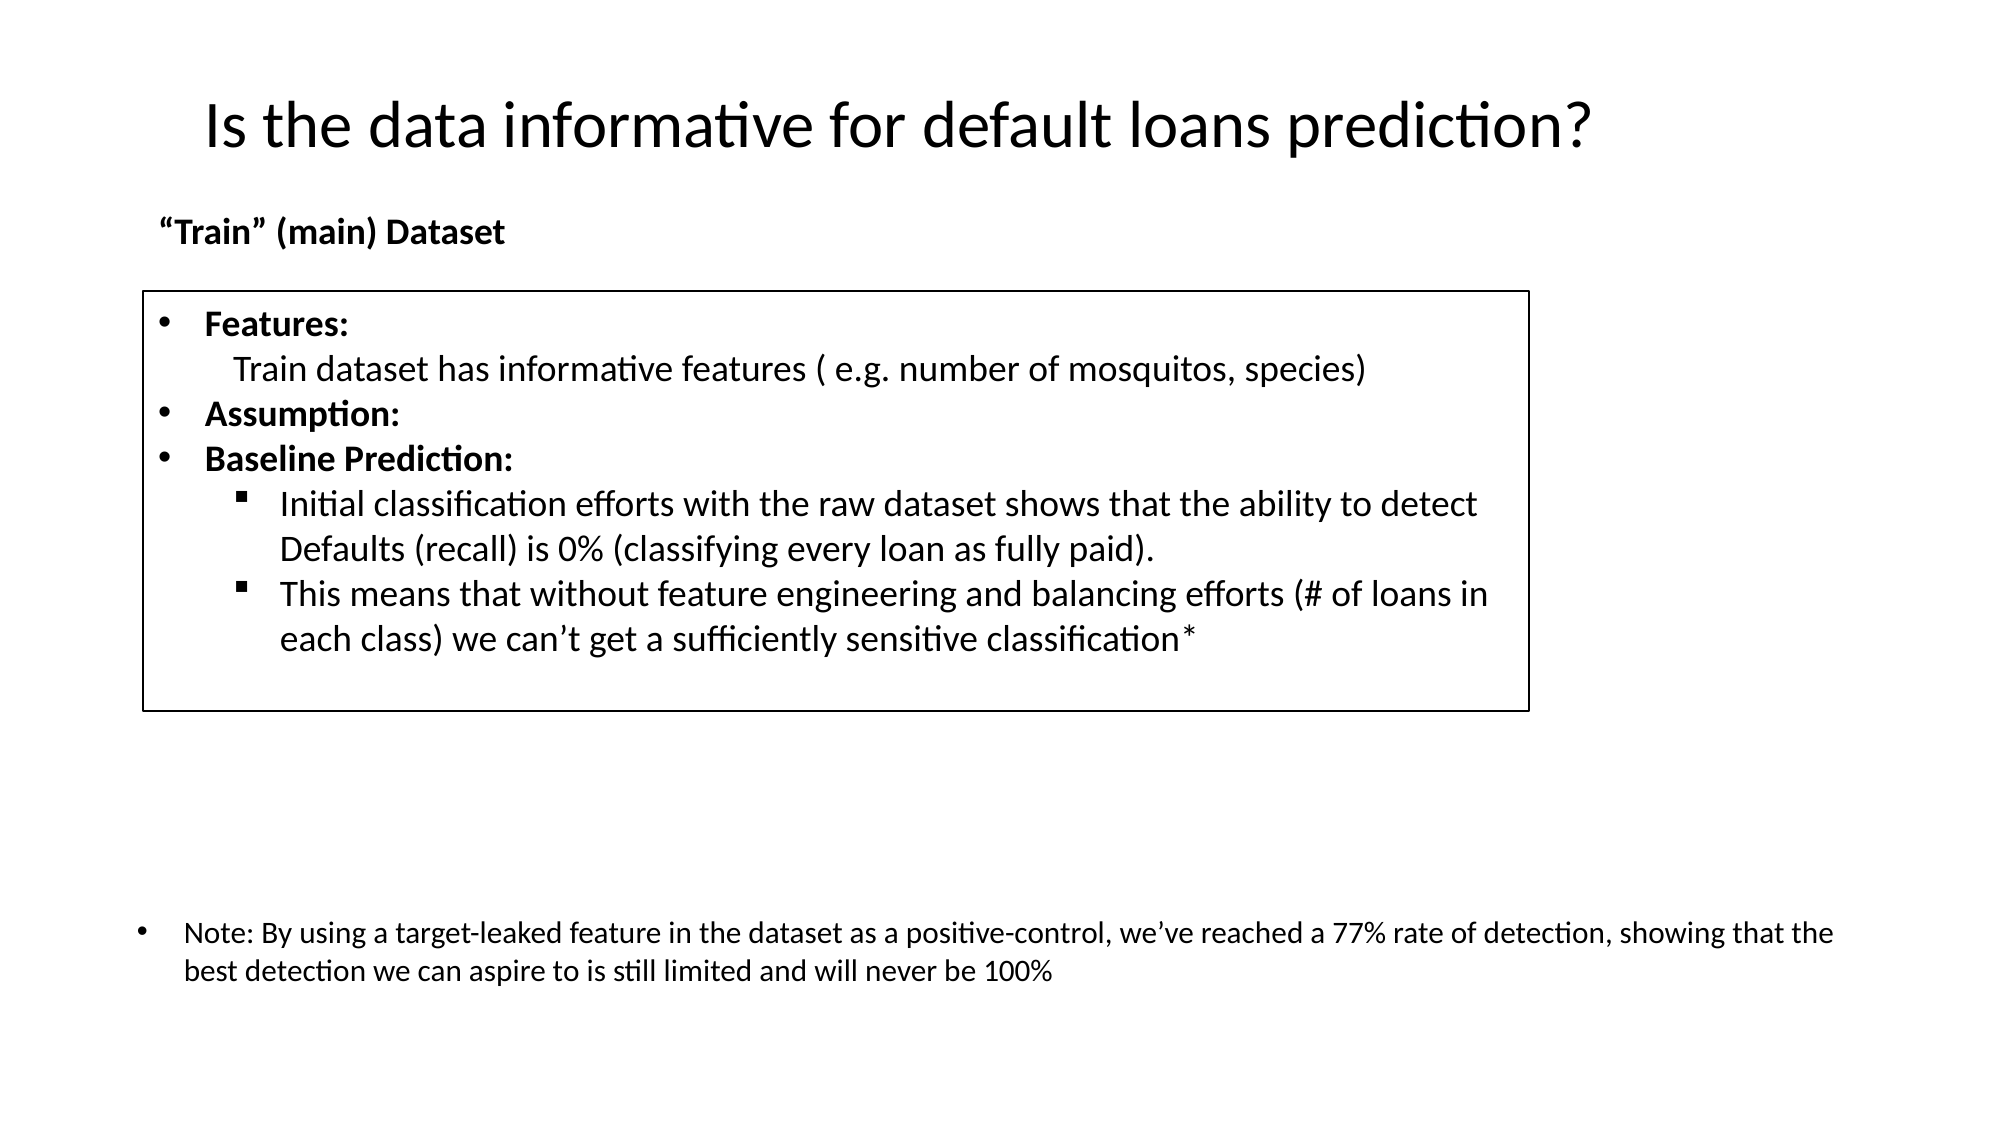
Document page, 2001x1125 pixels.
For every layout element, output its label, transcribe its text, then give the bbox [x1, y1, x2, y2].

text_box “Train” (main) Dataset [143, 199, 528, 260]
text_box Is the data informative for default loans prediction? [190, 73, 1807, 168]
text_box Features: Train dataset has informative features ( e.g. number of mosquitos, species) Assumption: Baseline Prediction: Initial classification efforts with the raw dataset shows that the ability to detect Defaults (recall) is 0% (classifying every loan as fully paid). This means that without feature engineering and balancing efforts (# of loans in each class) we can’t get a sufficiently sensitive classification* [143, 291, 1529, 712]
text_box Note: By using a target-leaked feature in the dataset as a positive-control, we’ve reached a 77% rate of detection, showing that the best detection we can aspire to is still limited and will never be 100% [122, 904, 1876, 1032]
